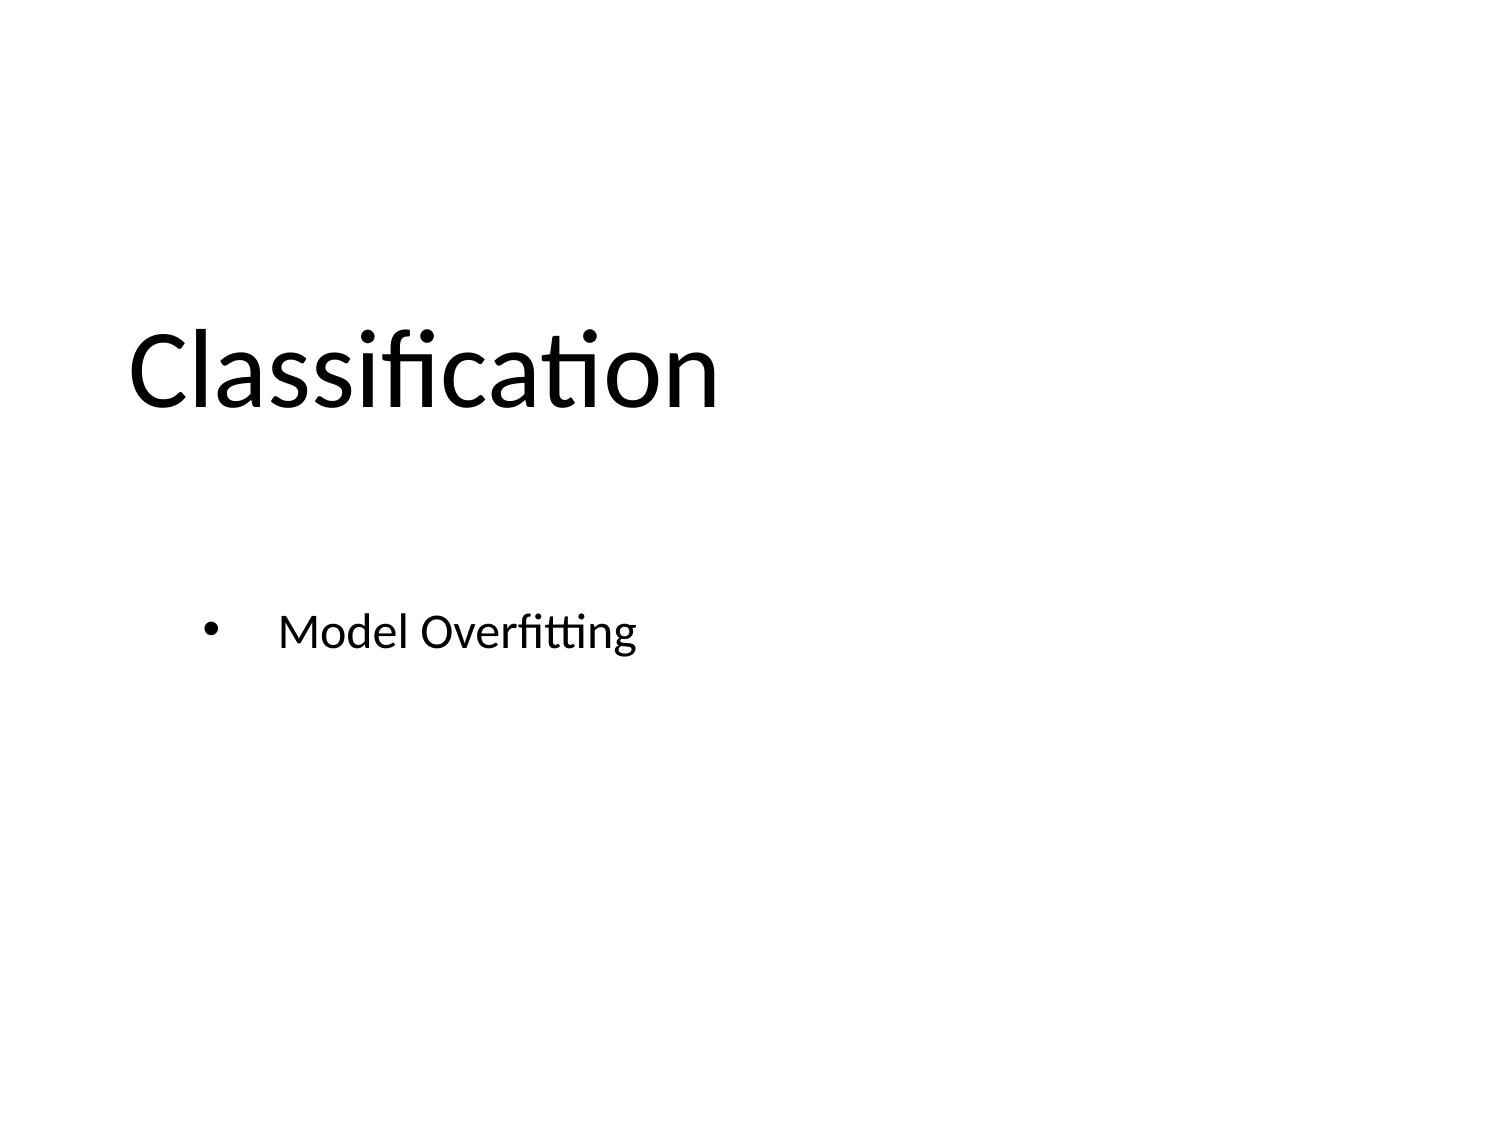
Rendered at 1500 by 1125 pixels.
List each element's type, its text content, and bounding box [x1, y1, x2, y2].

subtitle Model Overfitting [187, 590, 1313, 863]
title Classification [62, 137, 788, 438]
